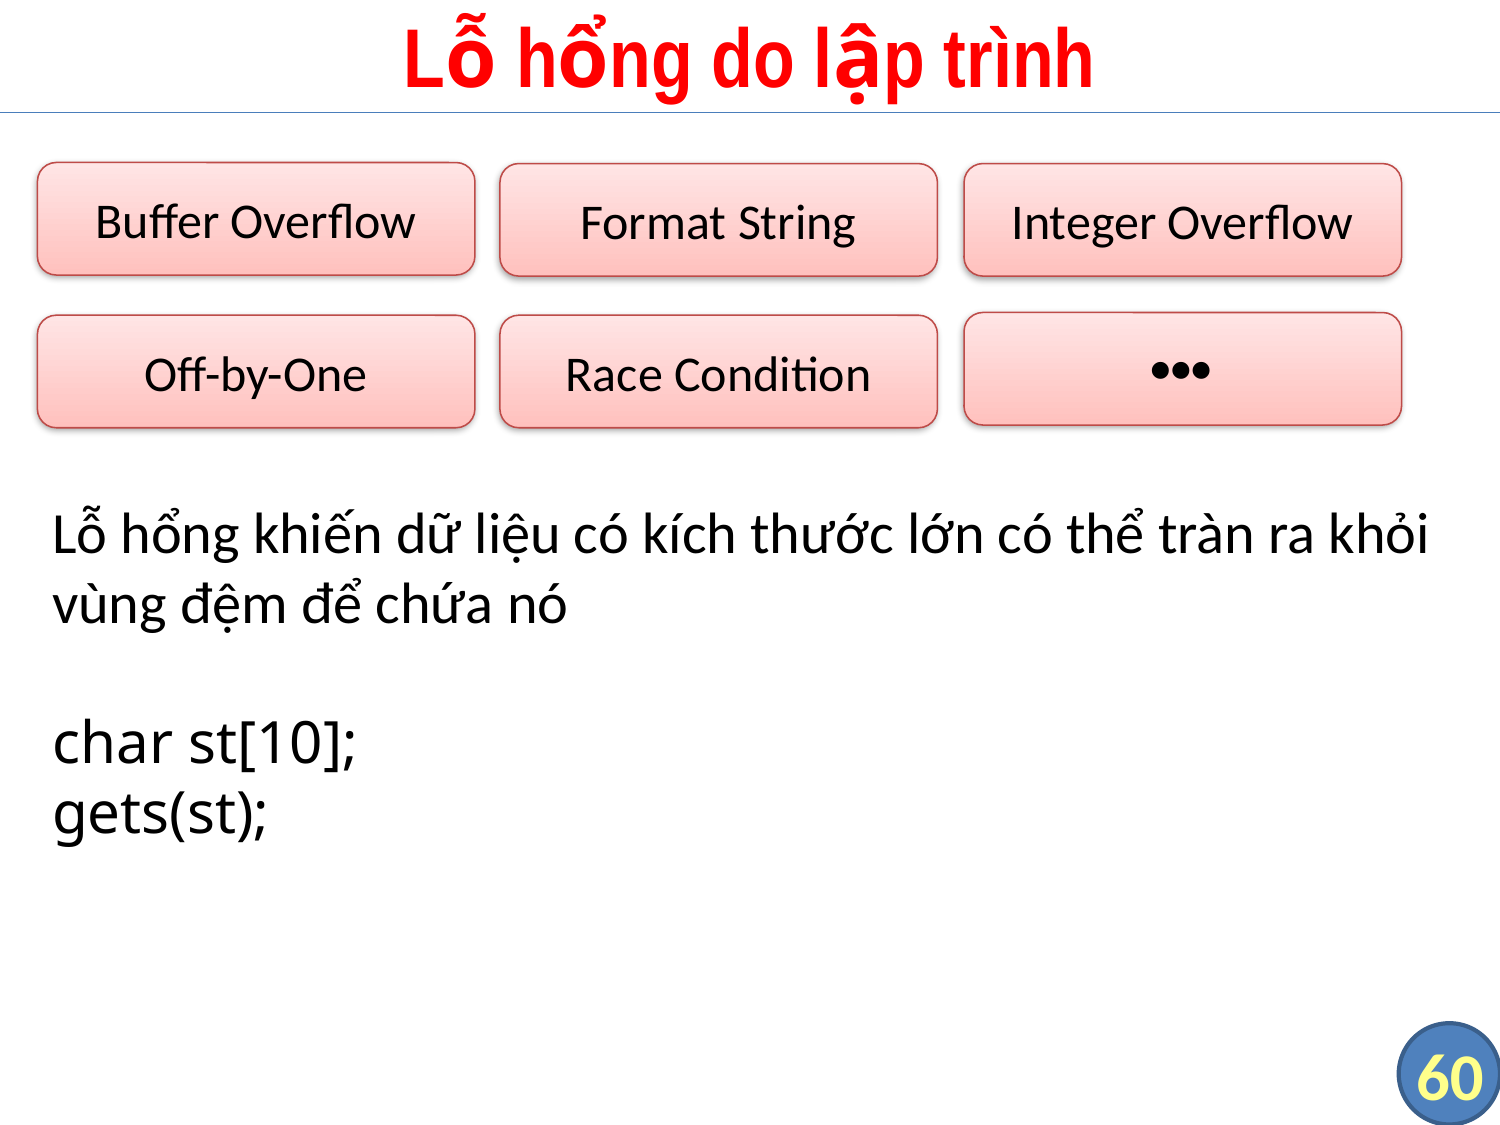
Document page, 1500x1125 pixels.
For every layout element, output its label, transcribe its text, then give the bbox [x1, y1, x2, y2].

text_box Race Condition [499, 314, 939, 429]
text_box Format String [499, 162, 939, 277]
slide_number 60 [1399, 1023, 1500, 1125]
text_box Buffer Overflow [36, 161, 476, 276]
title Lỗ hổng do lập trình [0, 0, 1500, 113]
text_box  [963, 311, 1403, 426]
text_box Lỗ hổng khiến dữ liệu có kích thước lớn có thể tràn ra khỏi vùng đệm để chứa nó char st[10]; gets(st); [37, 487, 1450, 853]
text_box Integer Overflow [963, 162, 1403, 277]
text_box Off-by-One [36, 314, 476, 429]
